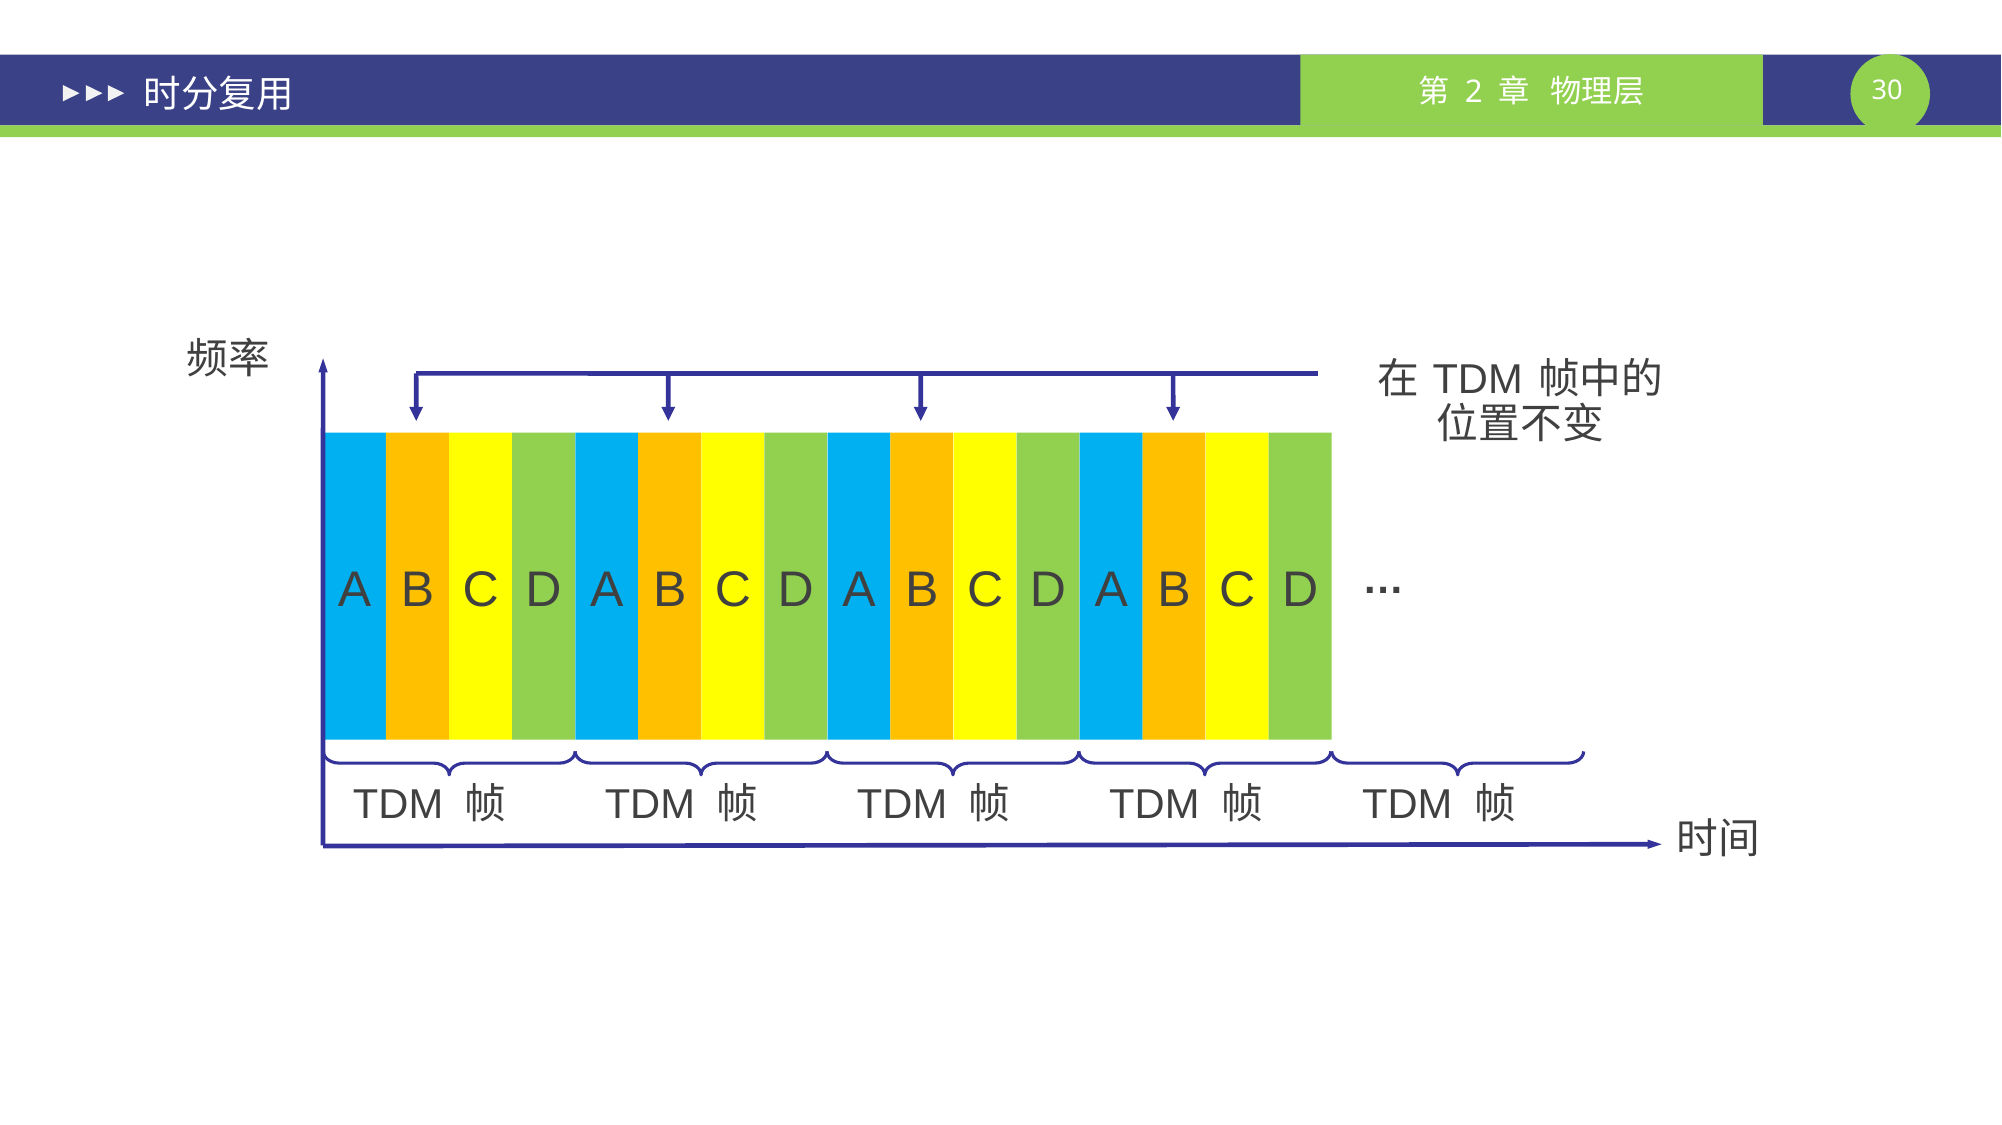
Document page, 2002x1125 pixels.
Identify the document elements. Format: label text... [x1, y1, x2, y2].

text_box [1331, 751, 1584, 836]
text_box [322, 751, 572, 836]
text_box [574, 751, 824, 836]
text_box A [324, 432, 383, 740]
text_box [385, 432, 1206, 740]
text_box 时间 [1662, 809, 1776, 870]
text_box C [1210, 465, 1268, 740]
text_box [415, 349, 1678, 457]
text_box 频率 [172, 330, 286, 390]
text_box [323, 840, 1662, 849]
title 时分复用 [127, 57, 1003, 129]
text_box [318, 358, 328, 750]
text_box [1078, 751, 1329, 836]
text_box D [1268, 465, 1332, 740]
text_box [826, 751, 1076, 836]
text_box … [1347, 545, 1419, 610]
